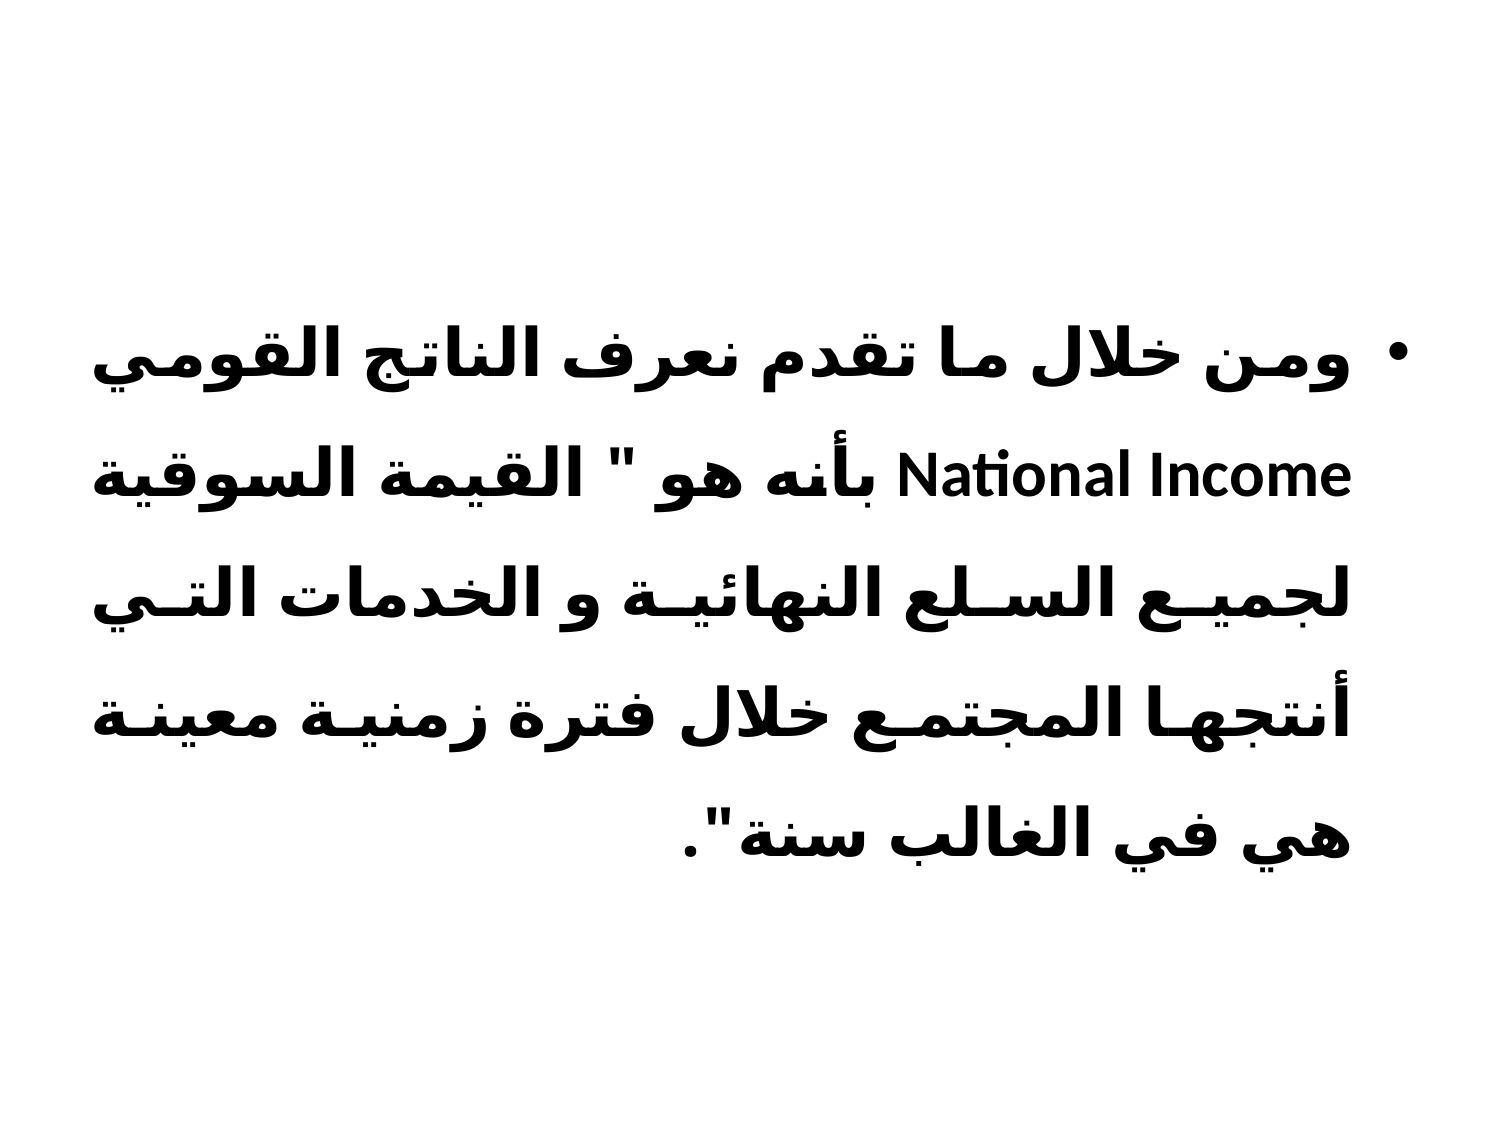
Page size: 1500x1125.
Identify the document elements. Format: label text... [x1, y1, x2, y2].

list ومن خلال ما تقدم نعرف الناتج القومي National Income بأنه هو " القيمة السوقية لجميع السلع النهائية و الخدمات التي أنتجها المجتمع خلال فترة زمنية معينة هي في الغالب سنة". [75, 262, 1425, 1005]
